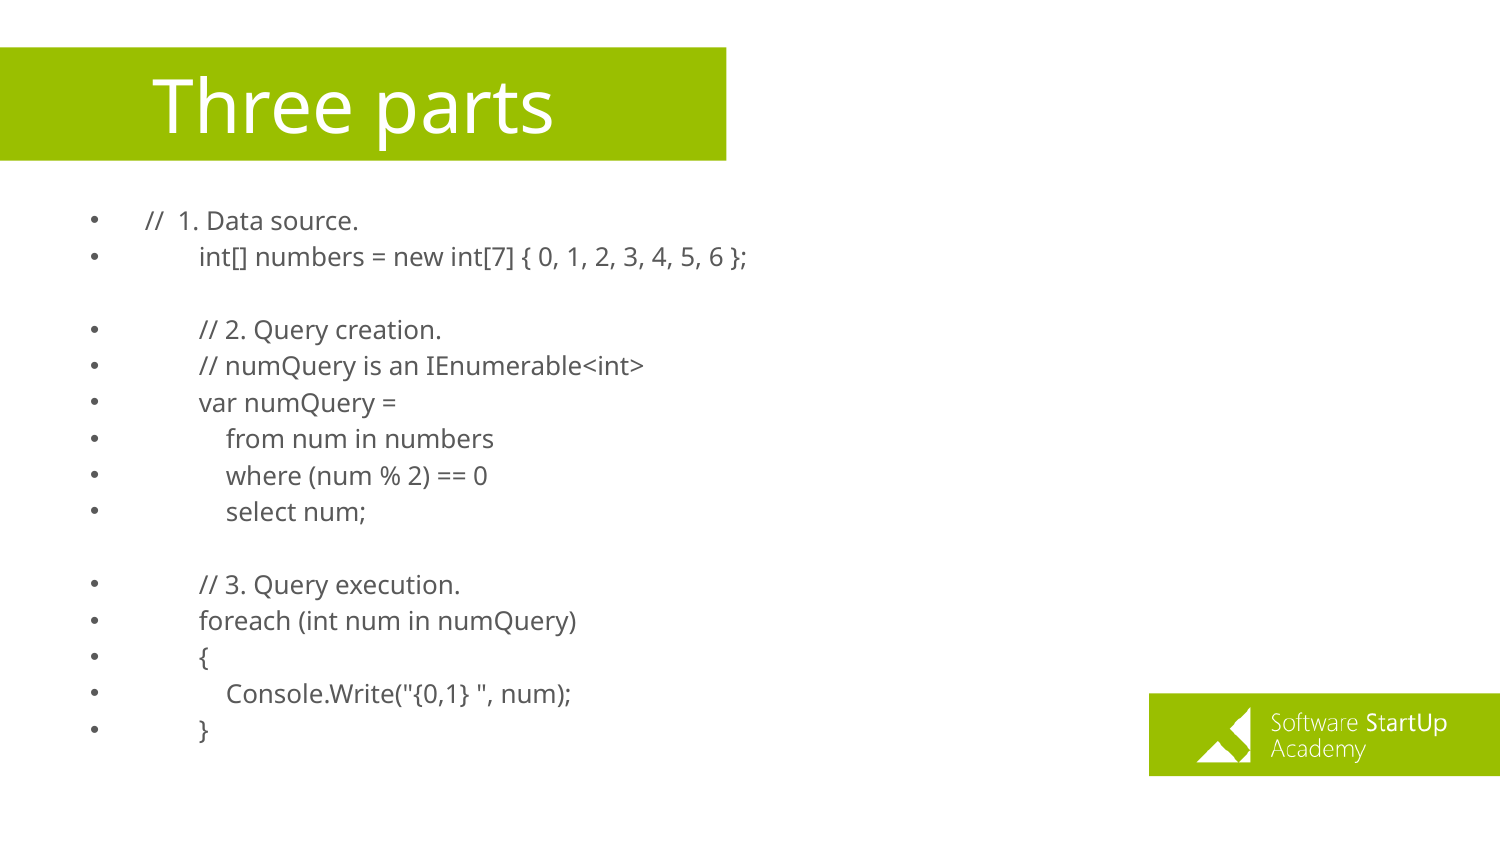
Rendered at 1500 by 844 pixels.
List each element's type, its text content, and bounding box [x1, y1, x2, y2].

list // 1. Data source. int[] numbers = new int[7] { 0, 1, 2, 3, 4, 5, 6 }; // 2. Query creation. // numQuery is an IEnumerable<int> var numQuery = from num in numbers where (num % 2) == 0 select num; // 3. Query execution. foreach (int num in numQuery) { Console.Write("{0,1} ", num); } [75, 196, 1425, 754]
title Three parts [0, 76, 709, 133]
picture [1194, 703, 1448, 766]
